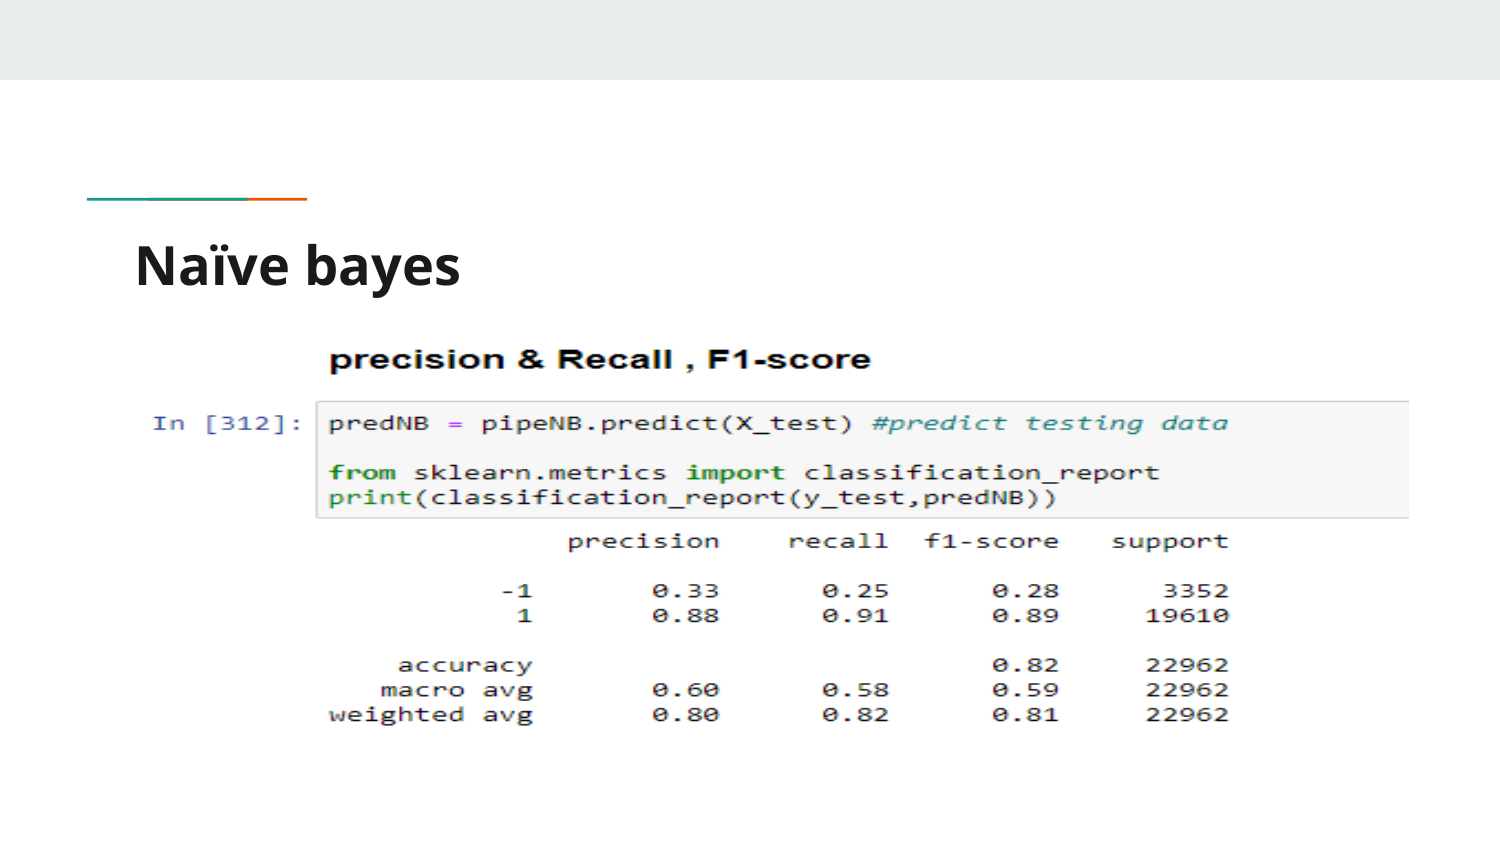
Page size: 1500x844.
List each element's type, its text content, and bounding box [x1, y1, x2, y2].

title Naïve bayes [119, 216, 1381, 305]
picture [122, 315, 1409, 768]
